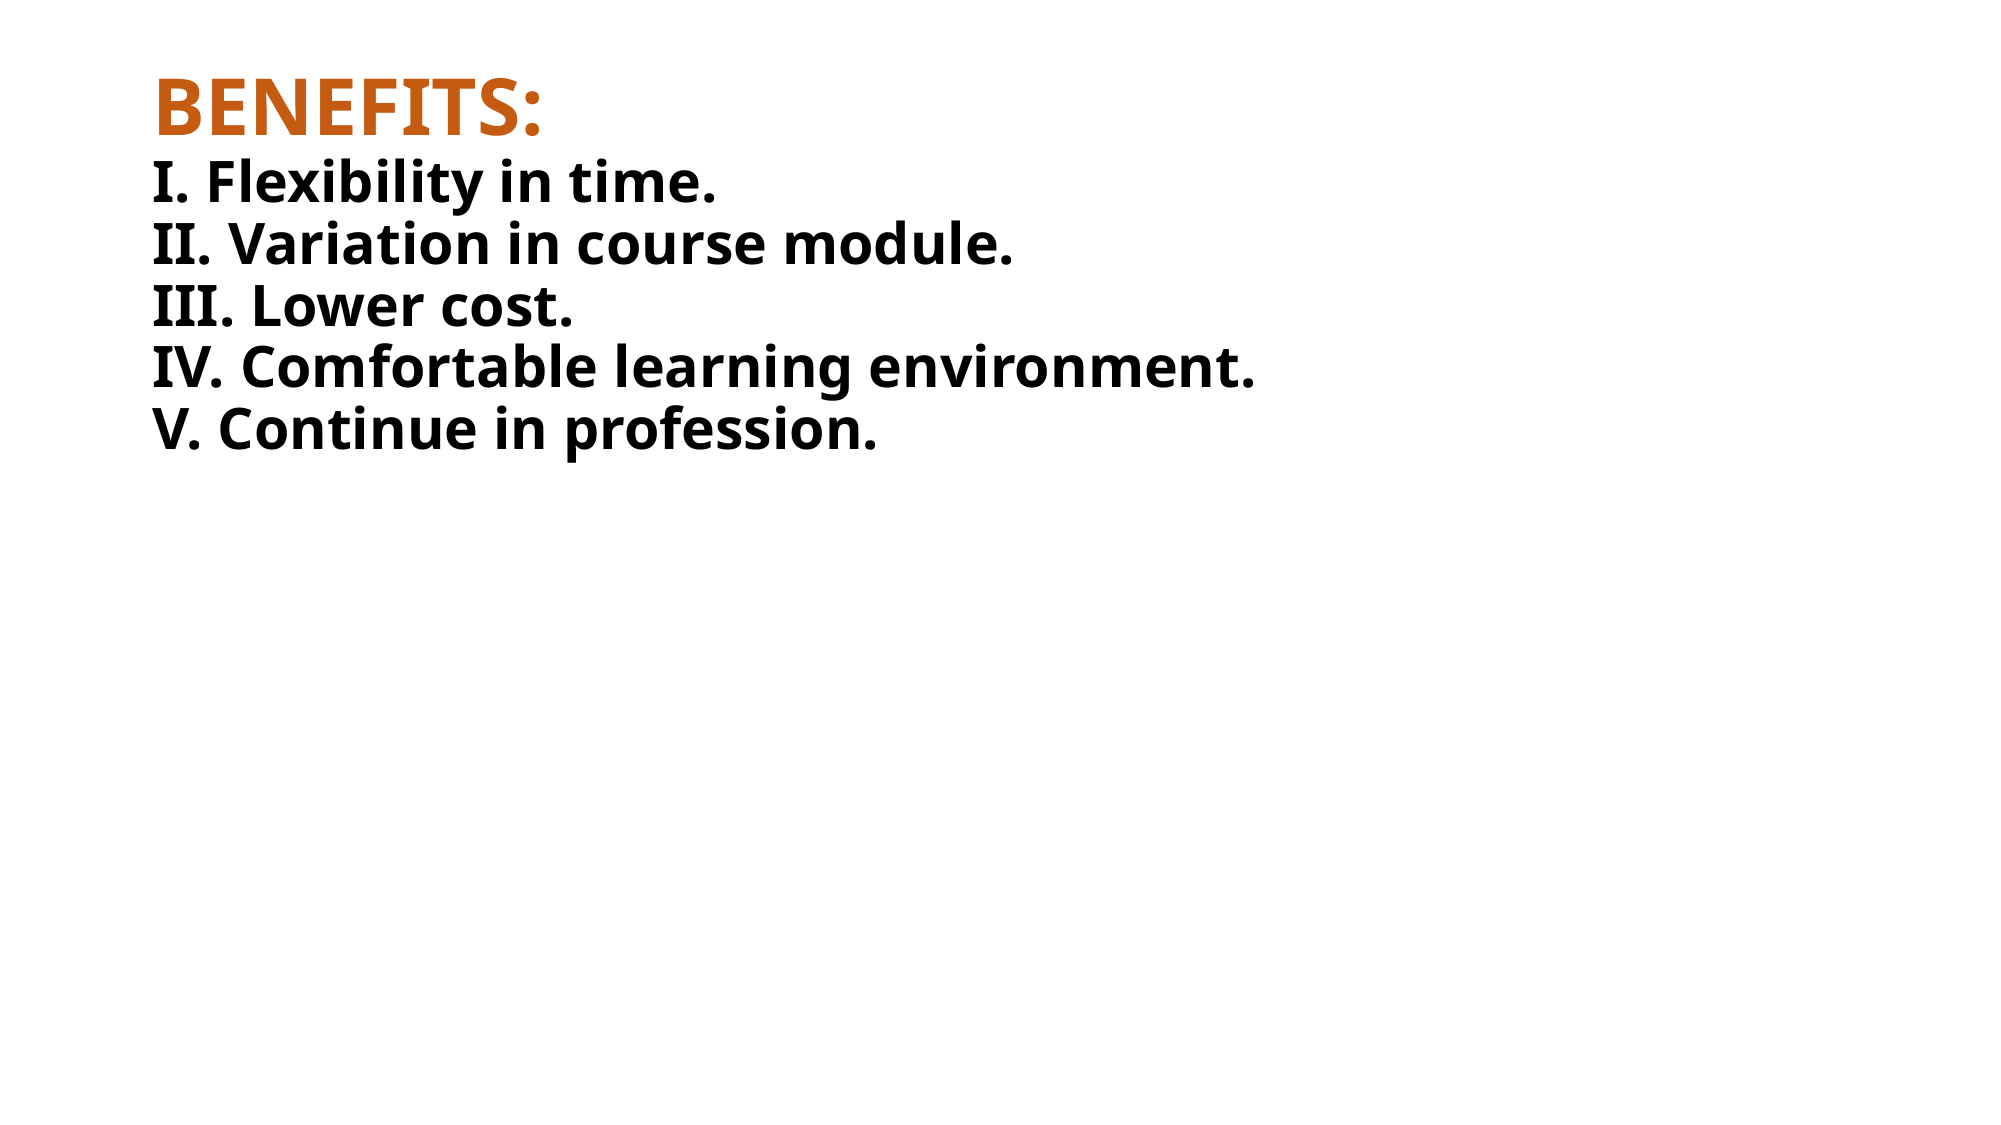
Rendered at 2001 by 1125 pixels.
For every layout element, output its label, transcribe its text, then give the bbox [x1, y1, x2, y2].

title BENEFITS: I. Flexibility in time. II. Variation in course module. III. Lower cost. IV. Comfortable learning environment. V. Continue in profession. [137, 59, 1863, 471]
